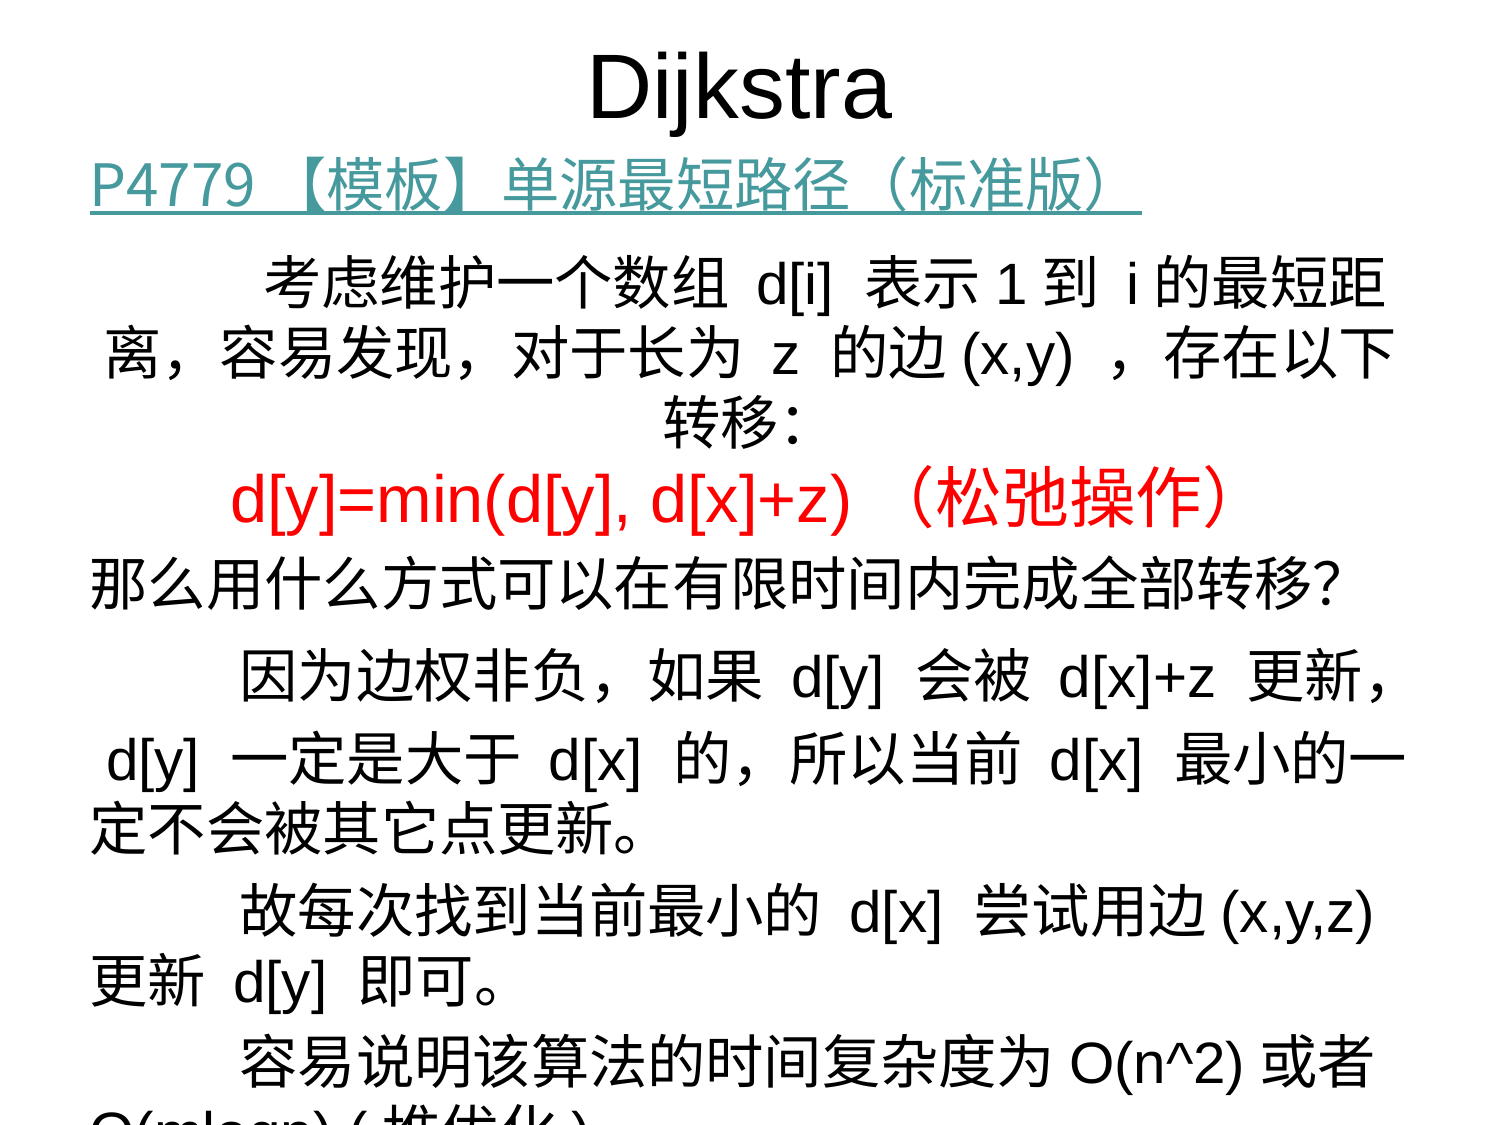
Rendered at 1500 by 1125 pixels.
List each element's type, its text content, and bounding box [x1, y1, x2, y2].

list Dijkstra P4779 【模板】单源最短路径（标准版） 考虑维护一个数组 d[i] 表示1到 i的最短距离，容易发现，对于长为 z 的边(x,y) ，存在以下转移： d[y]=min(d[y], d[x]+z)（松弛操作） 那么用什么方式可以在有限时间内完成全部转移？ 因为边权非负，如果 d[y] 会被 d[x]+z 更新， d[y] 一定是大于 d[x] 的，所以当前 d[x] 最小的一定不会被其它点更新。 故每次找到当前最小的 d[x] 尝试用边(x,y,z)更新 d[y] 即可。 容易说明该算法的时间复杂度为O(n^2)或者 O(mlogn) (堆优化) [74, 18, 1426, 1083]
